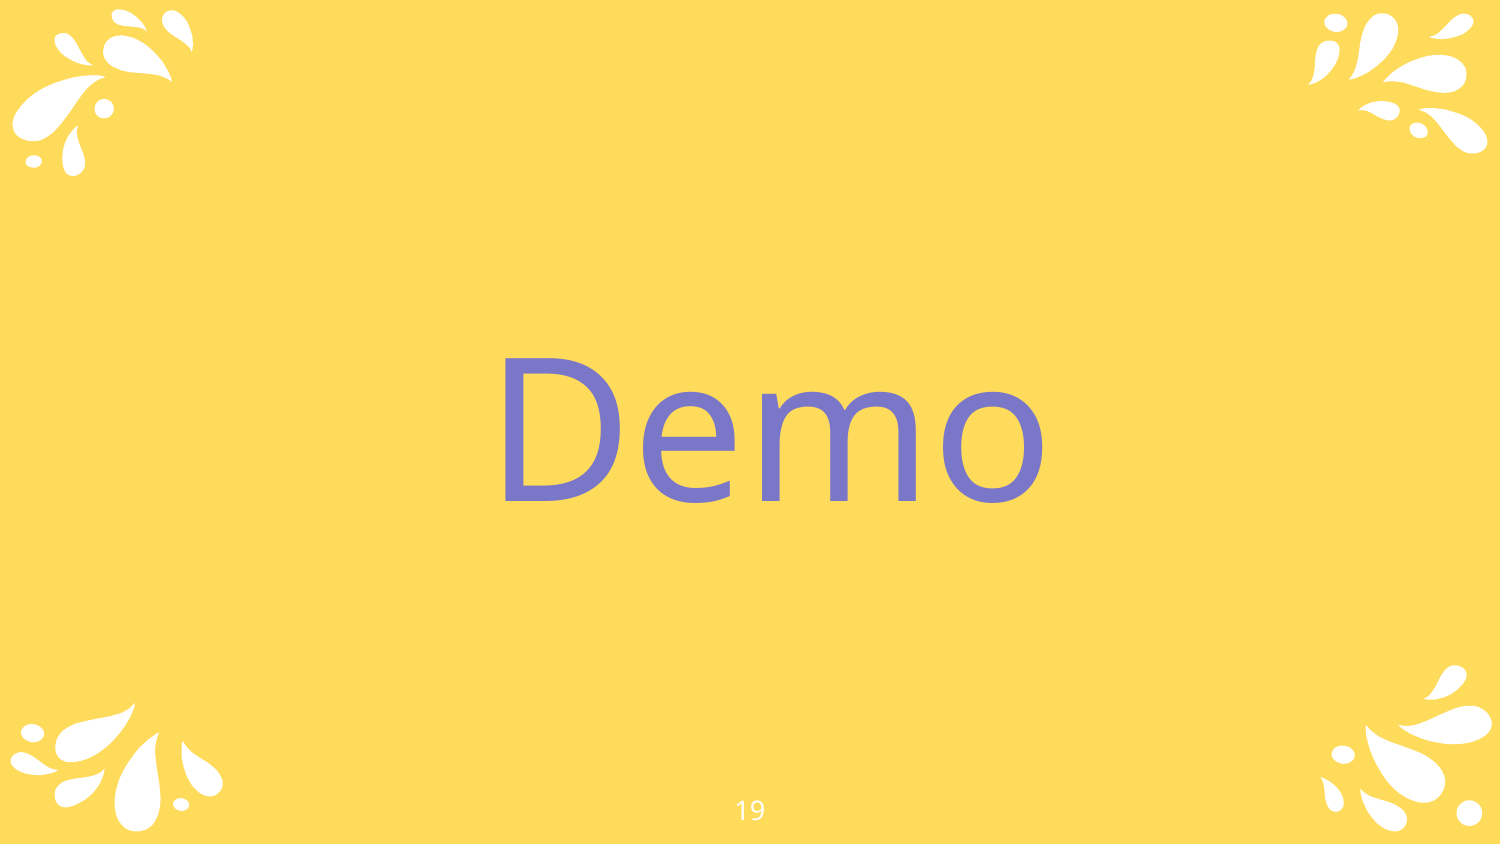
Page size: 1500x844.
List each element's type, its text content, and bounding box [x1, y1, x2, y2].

slide_number ‹#› [705, 779, 795, 844]
title Demo [132, 326, 1408, 517]
